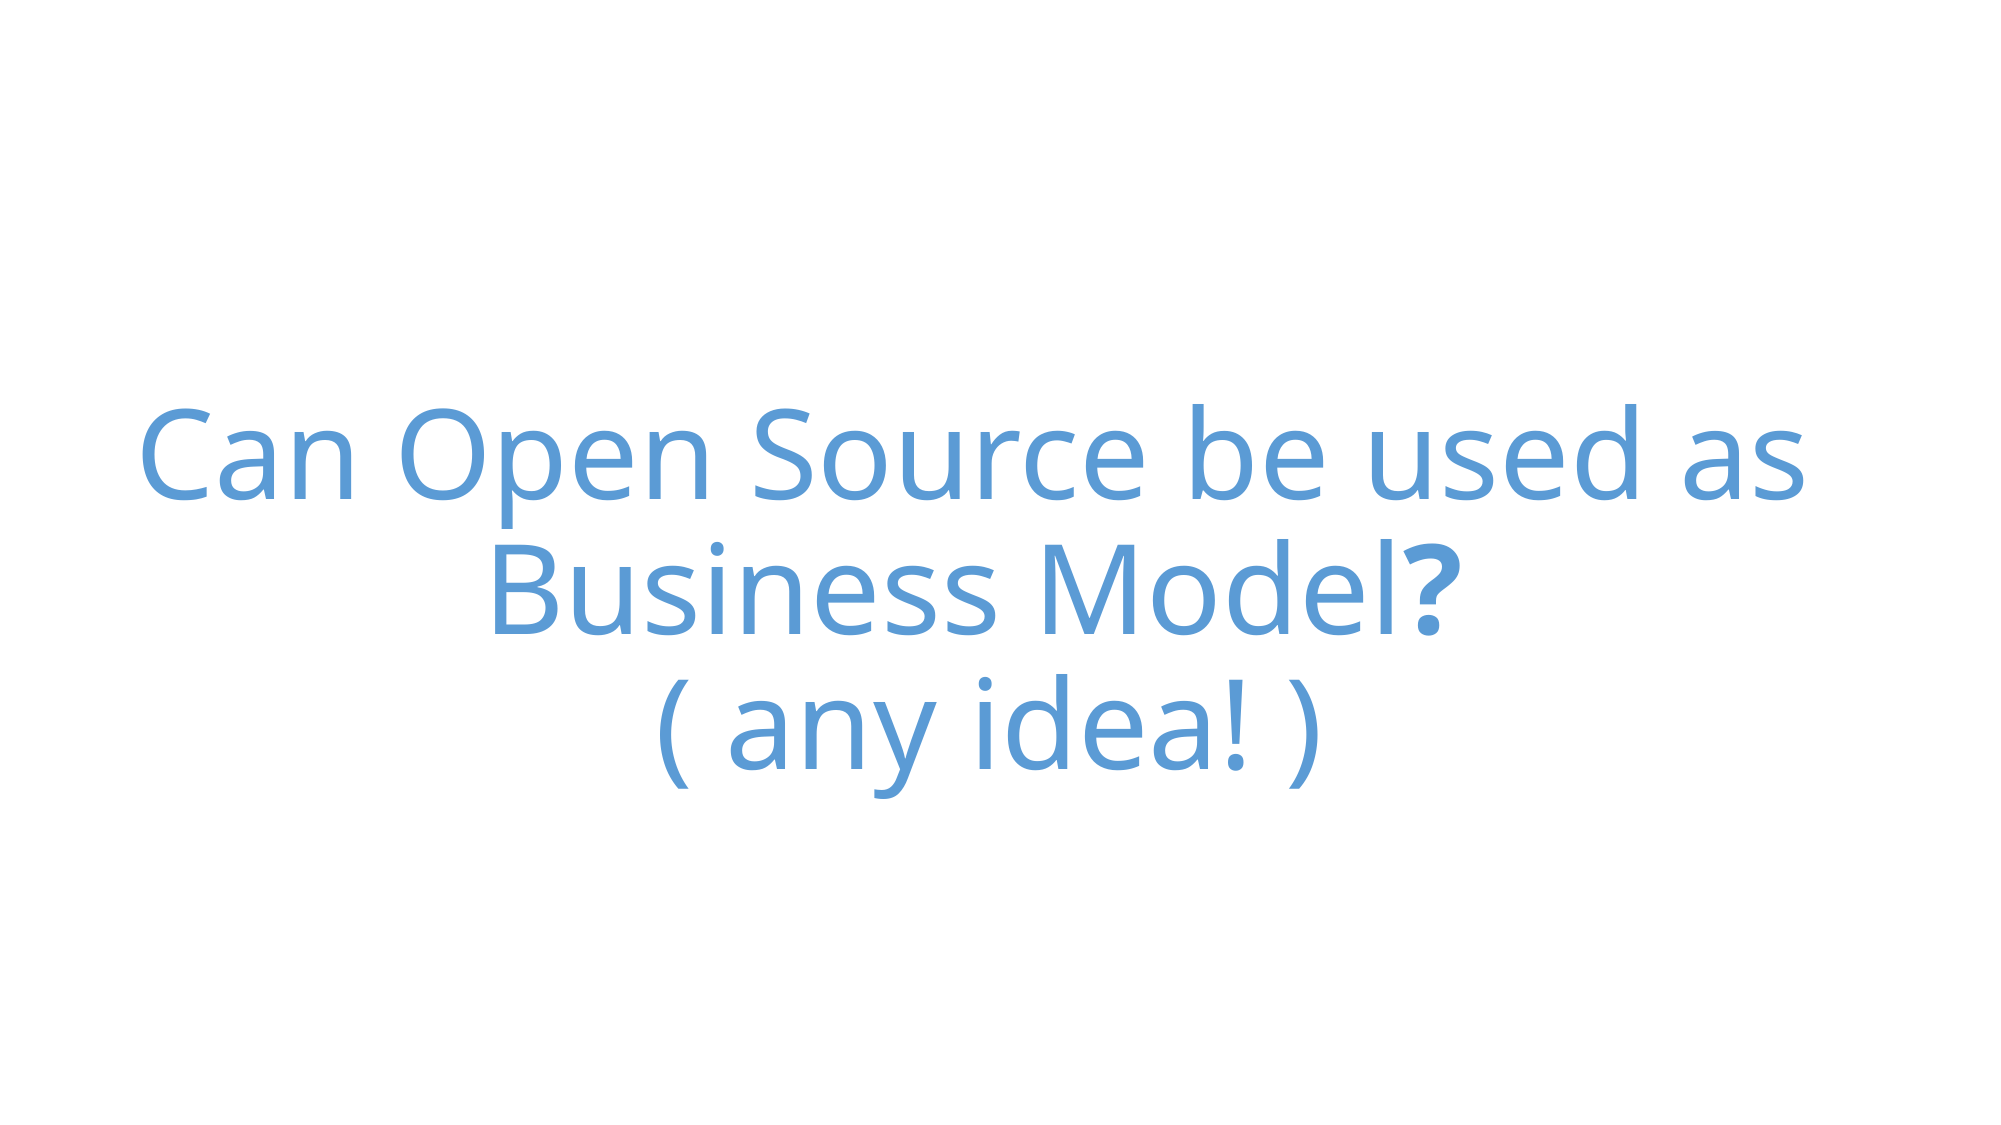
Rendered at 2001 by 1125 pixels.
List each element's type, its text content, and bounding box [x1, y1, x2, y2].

title Can Open Source be used as Business Model? ( any idea! ) [110, 485, 1836, 703]
